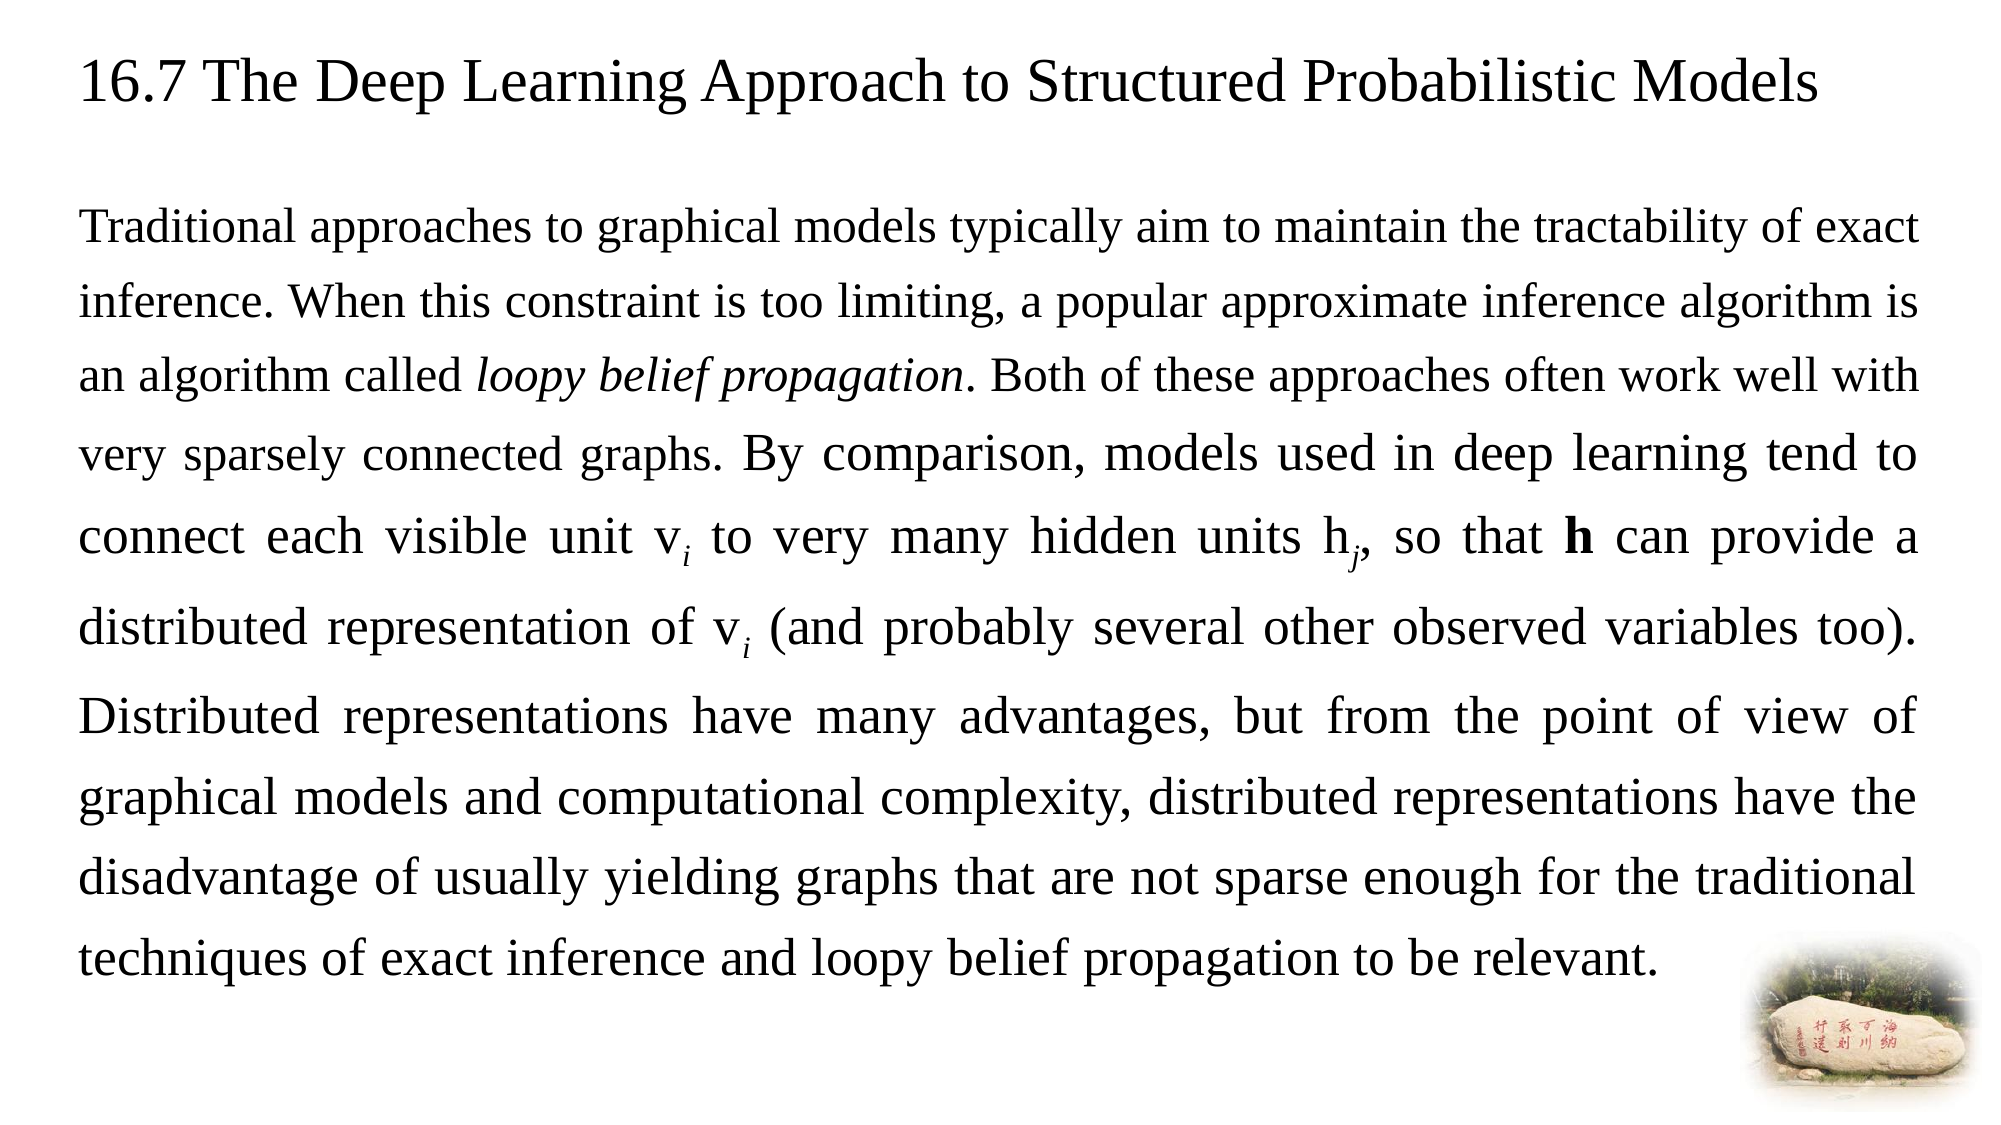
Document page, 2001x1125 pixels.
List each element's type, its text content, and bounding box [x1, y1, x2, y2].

list Traditional approaches to graphical models typically aim to maintain the tractability of exact inference. When this constraint is too limiting, a popular approximate inference algorithm is an algorithm called loopy belief propagation. Both of these approaches often work well with very sparsely connected graphs. By comparison, models used in deep learning tend to connect each visible unit vi to very many hidden units hj, so that h can provide a distributed representation of vi (and probably several other observed variables too). Distributed representations have many advantages, but from the point of view of graphical models and computational complexity, distributed representations have the disadvantage of usually yielding graphs that are not sparse enough for the traditional techniques of exact inference and loopy belief propagation to be relevant. [63, 171, 1936, 1014]
title 16.7 The Deep Learning Approach to Structured Probabilistic Models [63, 21, 1936, 142]
picture [1740, 927, 1985, 1112]
